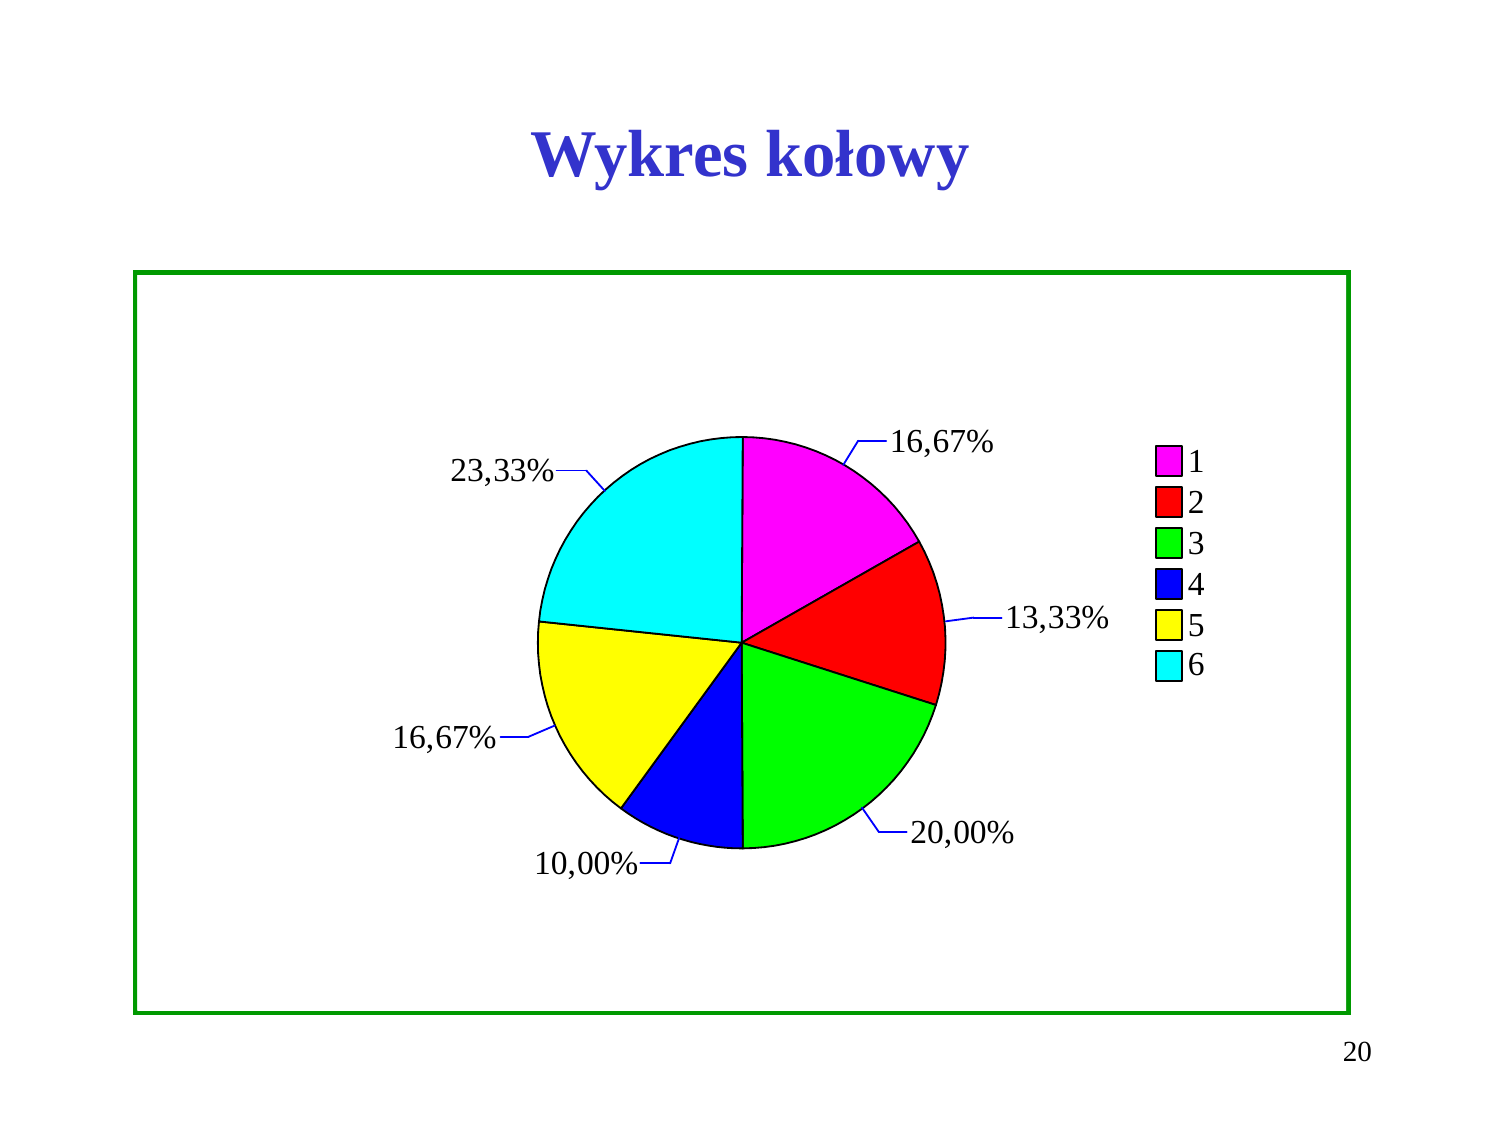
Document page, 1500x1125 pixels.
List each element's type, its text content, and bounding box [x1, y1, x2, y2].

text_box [137, 274, 1347, 1011]
slide_number 20 [1074, 1024, 1388, 1101]
title Wykres kołowy [112, 62, 1388, 238]
